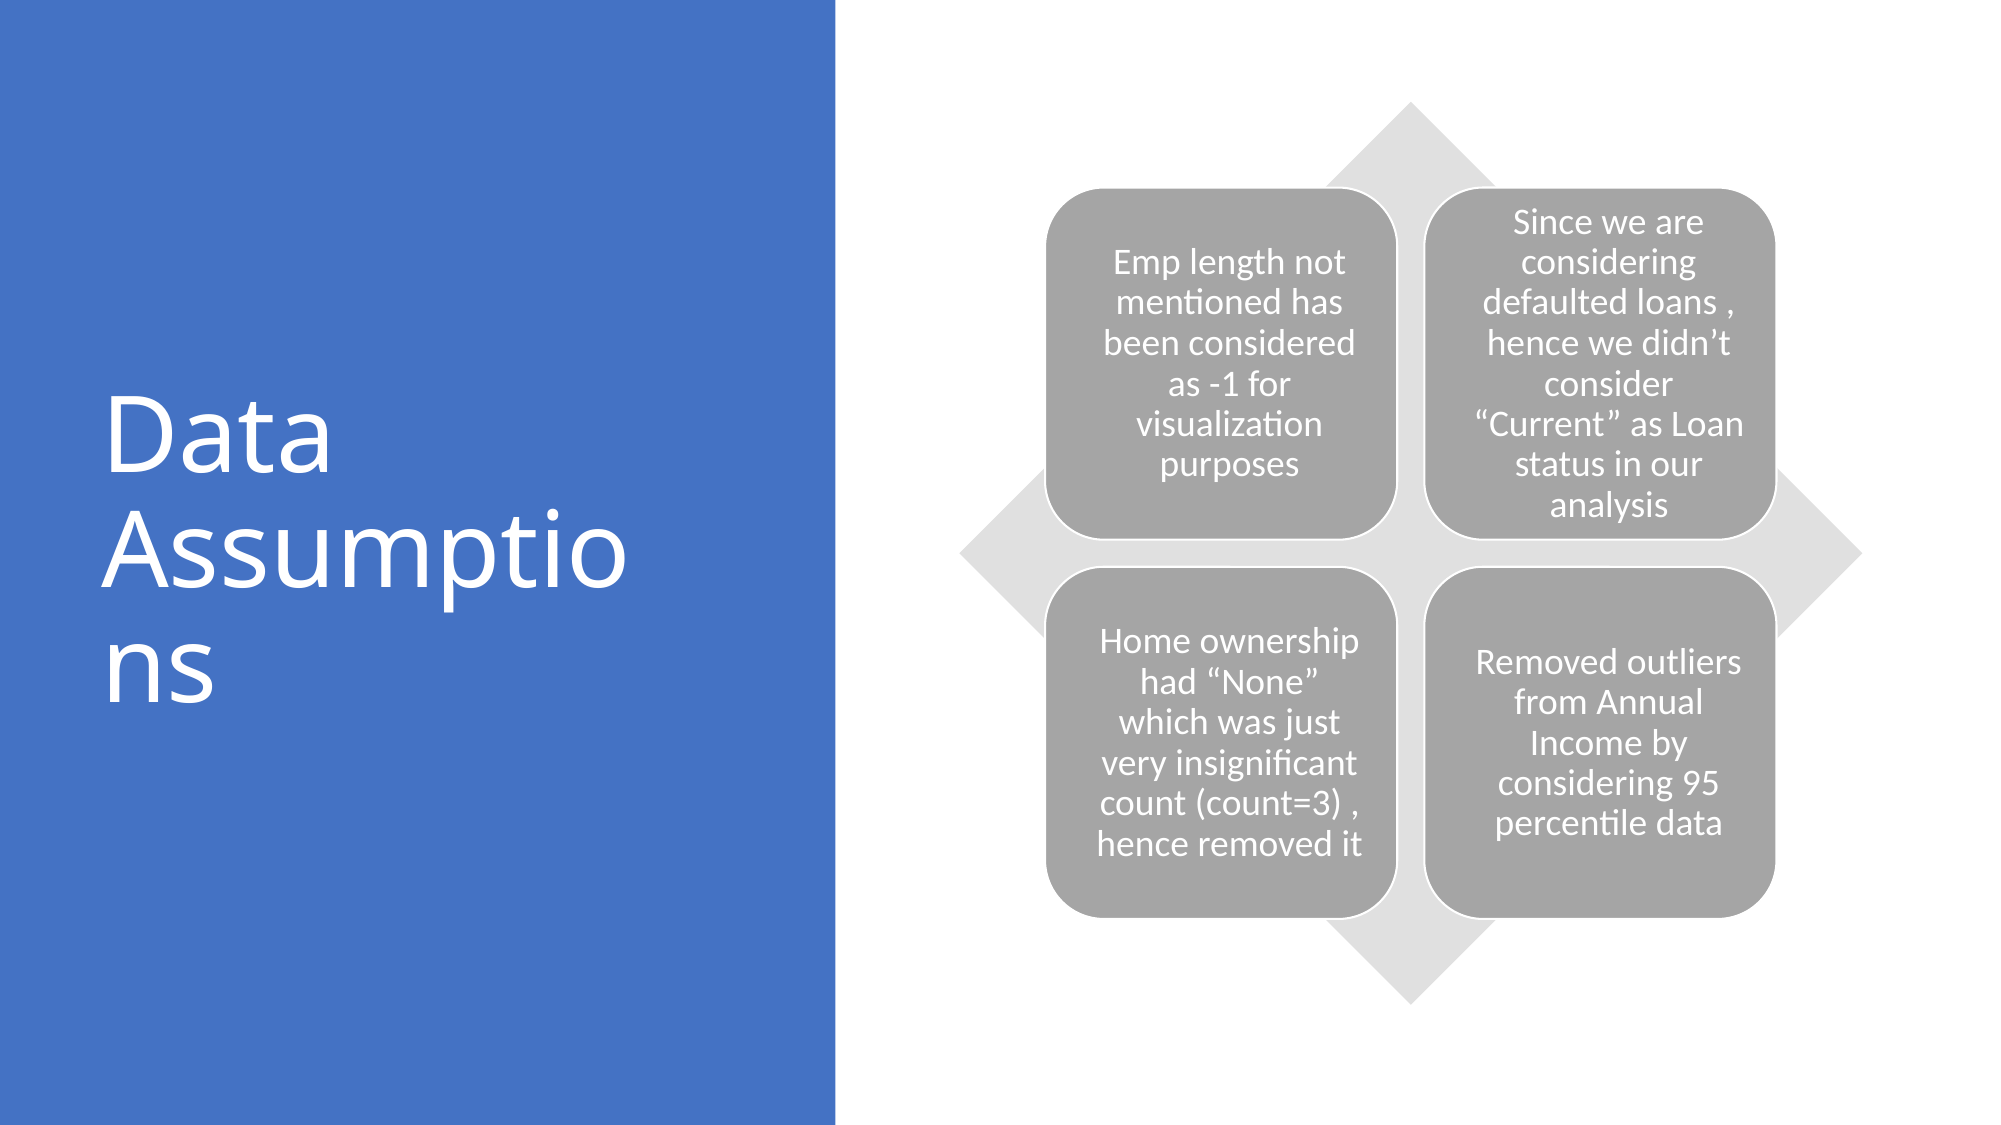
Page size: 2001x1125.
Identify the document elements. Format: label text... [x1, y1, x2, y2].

title Data Assumptions [86, 101, 711, 1005]
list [897, 101, 1925, 1005]
text_box [0, 0, 836, 1125]
